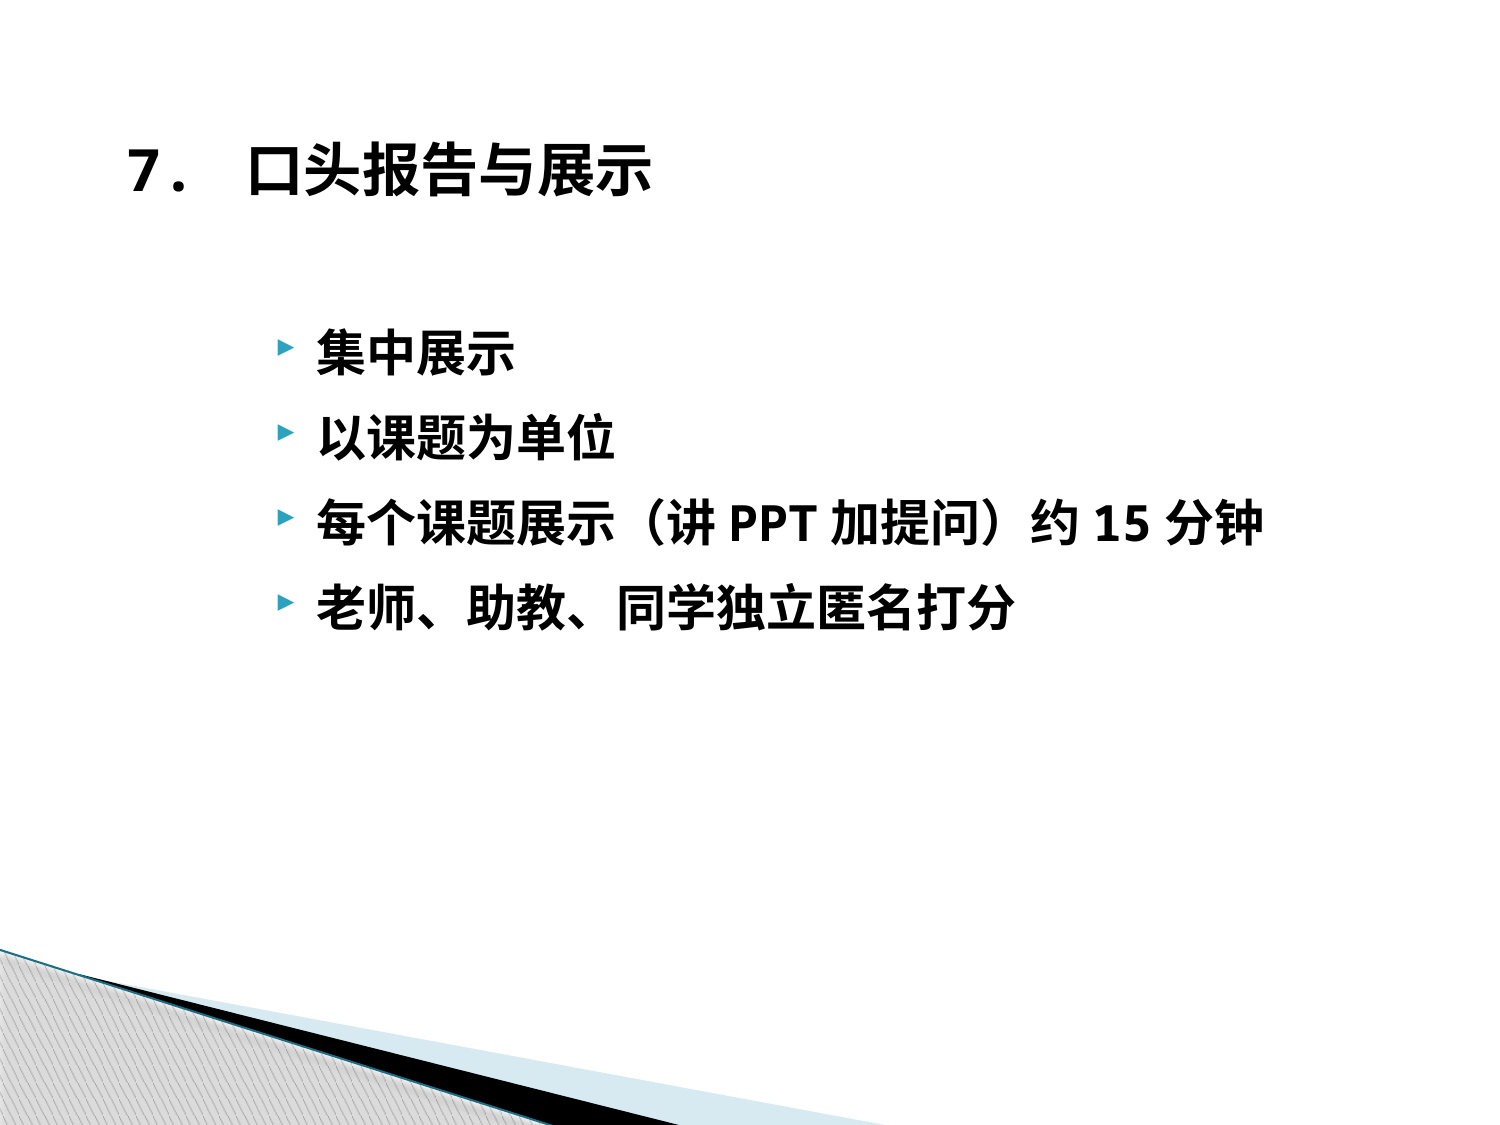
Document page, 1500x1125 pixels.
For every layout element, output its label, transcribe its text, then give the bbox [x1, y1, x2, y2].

list 集中展示 以课题为单位 每个课题展示（讲PPT加提问）约15分钟 老师、助教、同学独立匿名打分 [242, 314, 1424, 658]
text_box 7. 口头报告与展示 [112, 125, 1293, 276]
